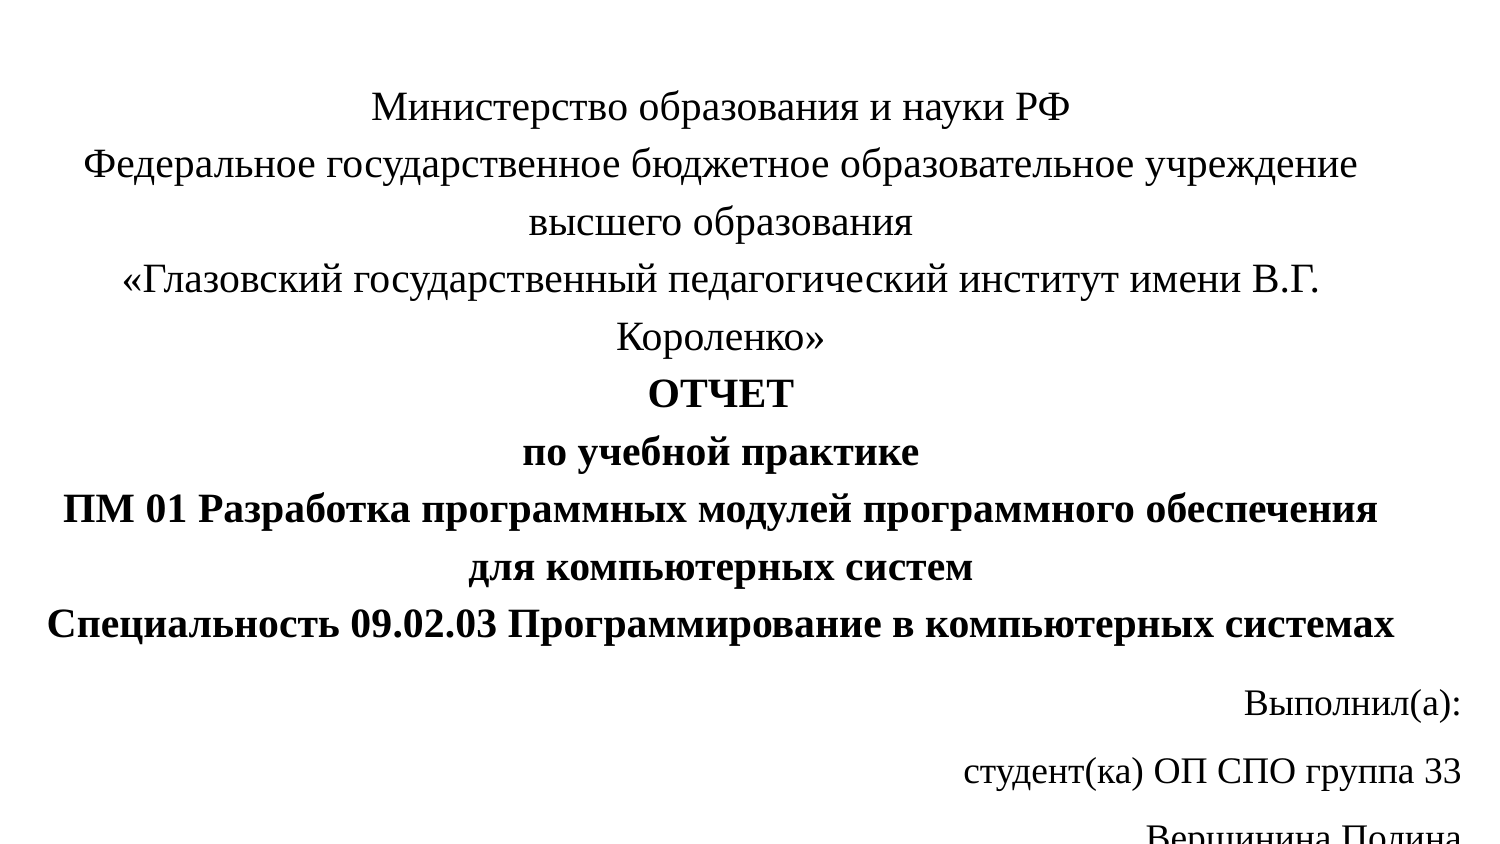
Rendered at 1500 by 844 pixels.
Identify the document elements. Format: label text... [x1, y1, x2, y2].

subtitle Выполнил(а): студент(ка) ОП СПО группа 33 Вершинина Полина [79, 640, 1478, 771]
title Министерство образования и науки РФ Федеральное государственное бюджетное образовательное учреждение высшего образования «Глазовский государственный педагогический институт имени В.Г. Короленко» ОТЧЕТ по учебной практике ПМ 01 Разработка программных модулей программного обеспечения для компьютерных систем Специальность 09.02.03 Программирование в компьютерных системах [22, 229, 1420, 712]
